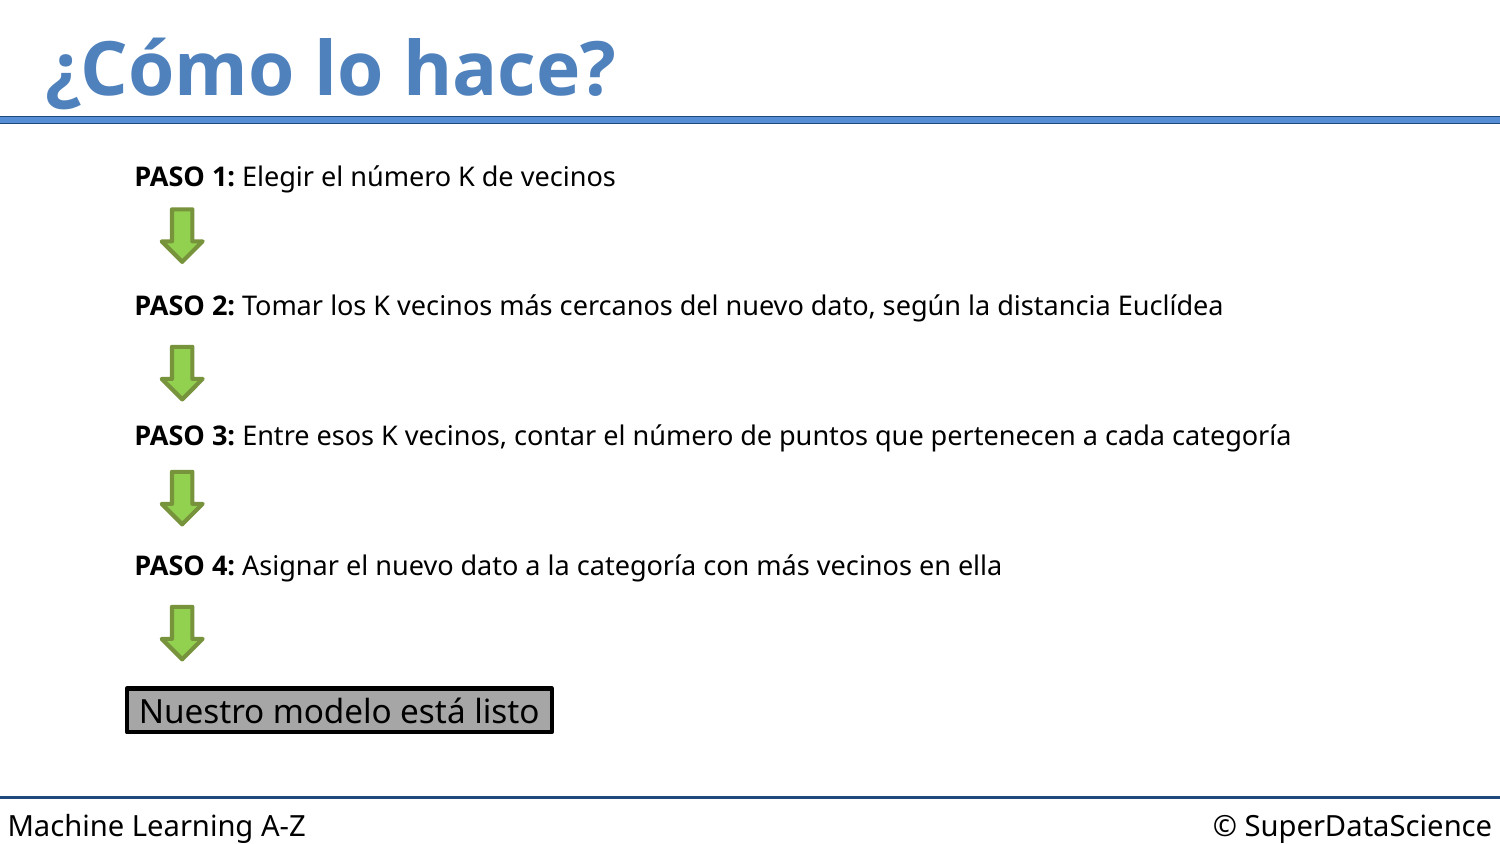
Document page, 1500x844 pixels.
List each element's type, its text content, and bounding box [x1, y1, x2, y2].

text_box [126, 682, 553, 738]
text_box PASO 1: Elegir el número K de vecinos PASO 2: Tomar los K vecinos más cercanos del nuevo dato, según la distancia Euclídea PASO 3: Entre esos K vecinos, contar el número de puntos que pertenecen a cada categoría PASO 4: Asignar el nuevo dato a la categoría con más vecinos en ella [126, 151, 1497, 686]
title ¿Cómo lo hace? [36, 11, 1463, 135]
text_box [161, 209, 203, 262]
text_box [161, 471, 203, 525]
text_box [161, 606, 203, 660]
text_box [161, 346, 203, 400]
